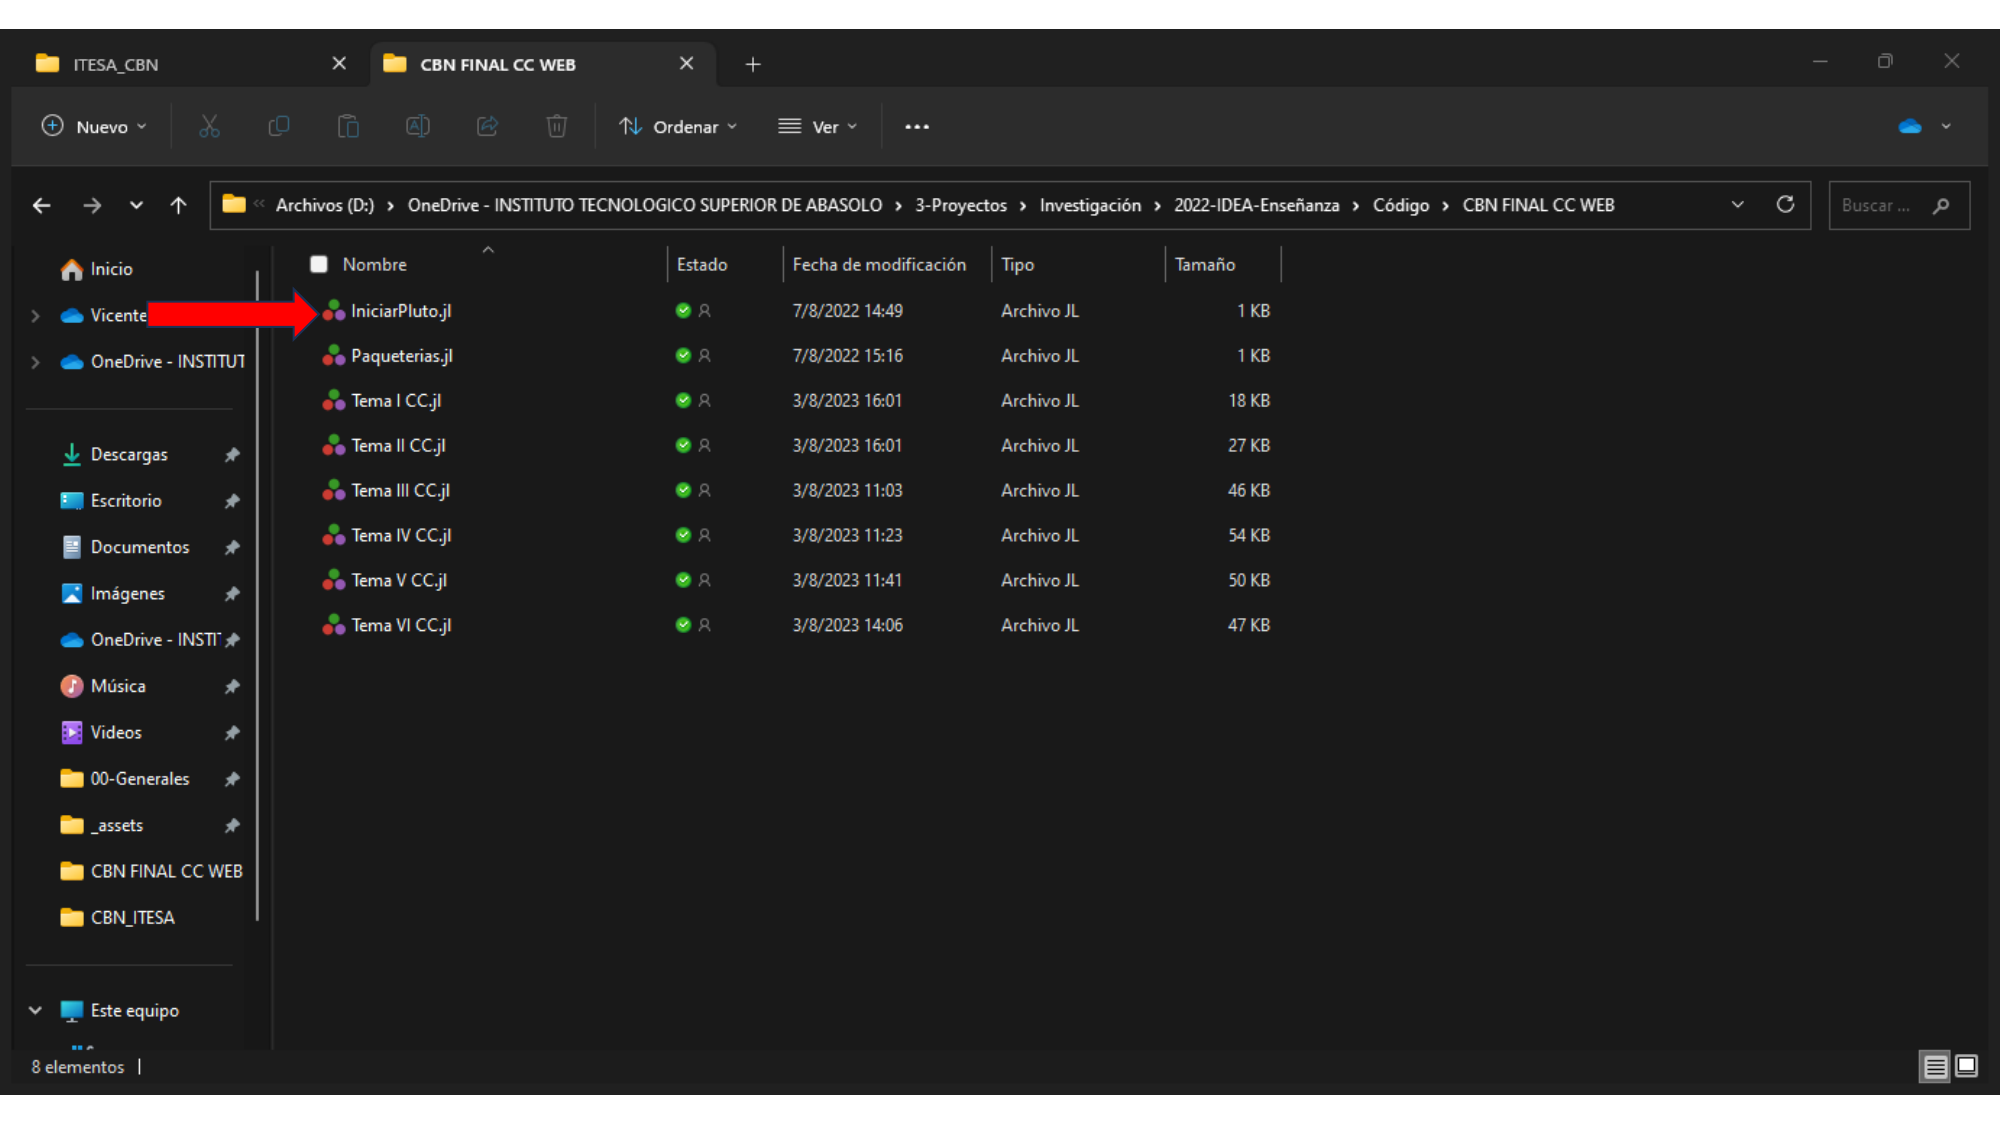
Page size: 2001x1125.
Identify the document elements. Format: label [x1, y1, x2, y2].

text_box [0, 29, 2000, 1095]
